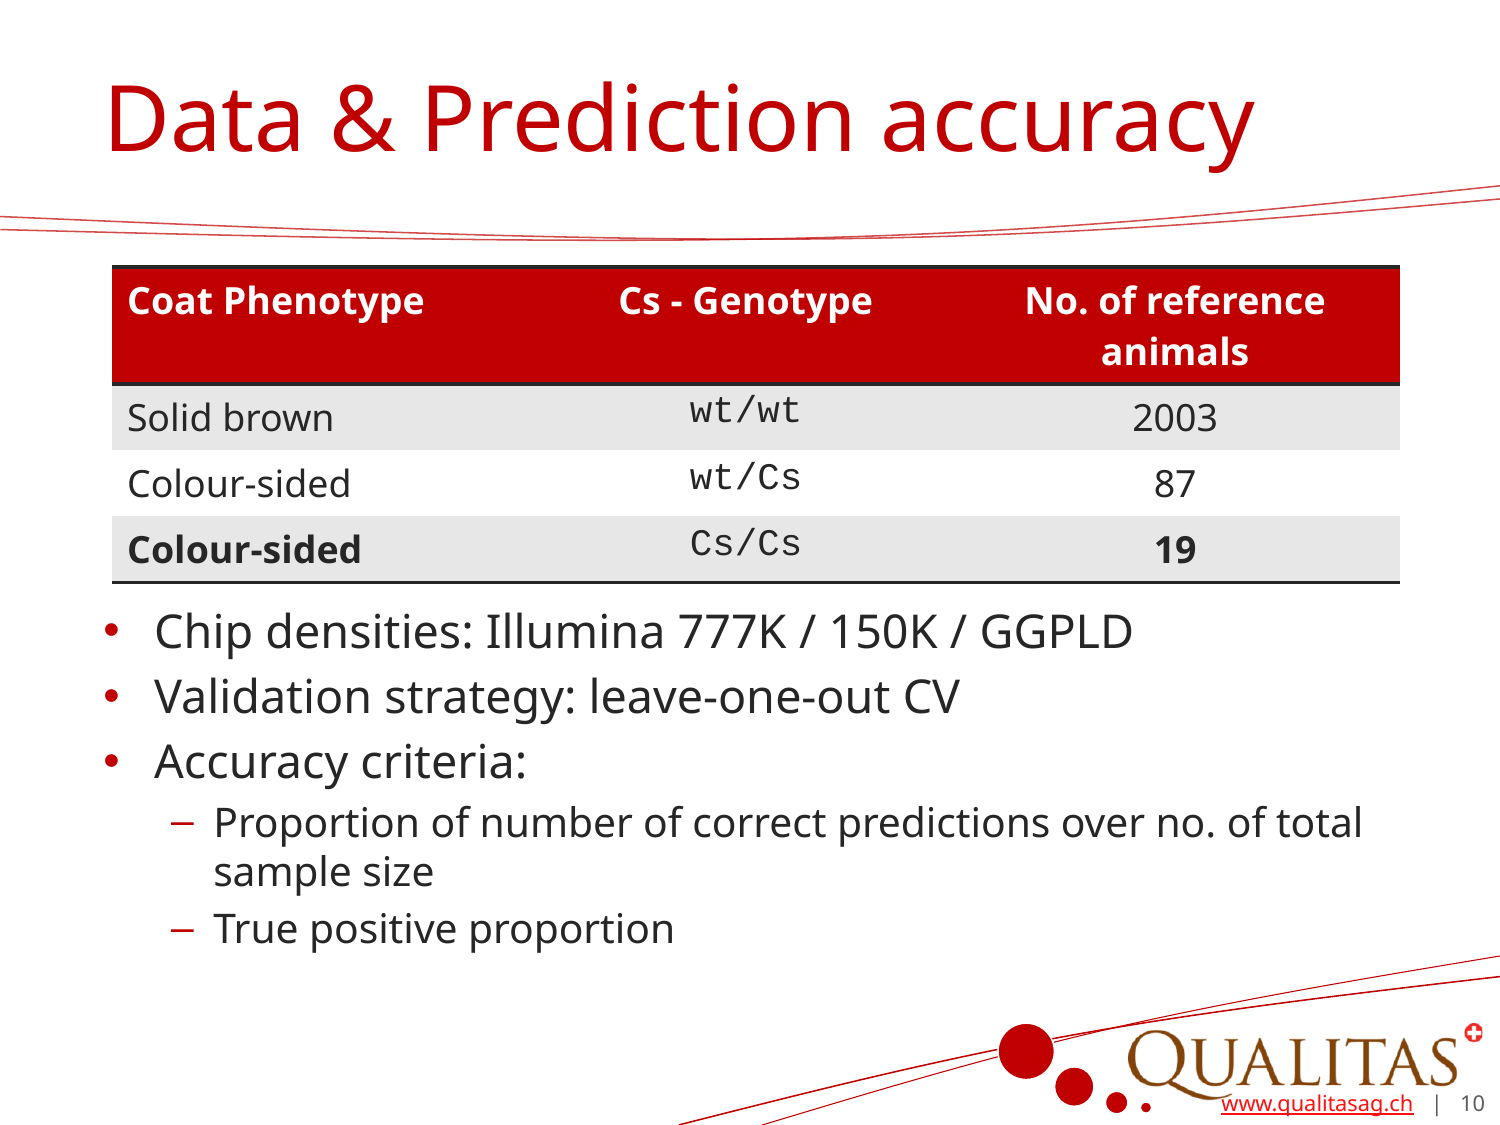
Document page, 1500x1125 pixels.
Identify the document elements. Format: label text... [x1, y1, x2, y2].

table_cell Cs/Cs [541, 516, 951, 581]
title Data & Prediction accuracy [88, 45, 1424, 185]
picture [1128, 1023, 1483, 1104]
table_cell wt/wt [541, 386, 951, 450]
table_header No. of reference animals [951, 269, 1400, 382]
table_cell wt/Cs [541, 450, 951, 516]
list Chip densities: Illumina 777K / 150K / GGPLD Validation strategy: leave-one-out CV Accuracy criteria: Proportion of number of correct predictions over no. of total sample size True positive proportion [88, 267, 1459, 965]
table_header Coat Phenotype [112, 269, 541, 382]
picture [1475, 1097, 1481, 1104]
table_cell Colour-sided [112, 516, 541, 581]
table_cell 2003 [951, 386, 1400, 450]
table_header Cs - Genotype [541, 269, 951, 382]
table_cell 19 [951, 516, 1400, 581]
table_cell Colour-sided [112, 450, 541, 516]
table_cell 87 [951, 450, 1400, 516]
table_cell Solid brown [112, 386, 541, 450]
